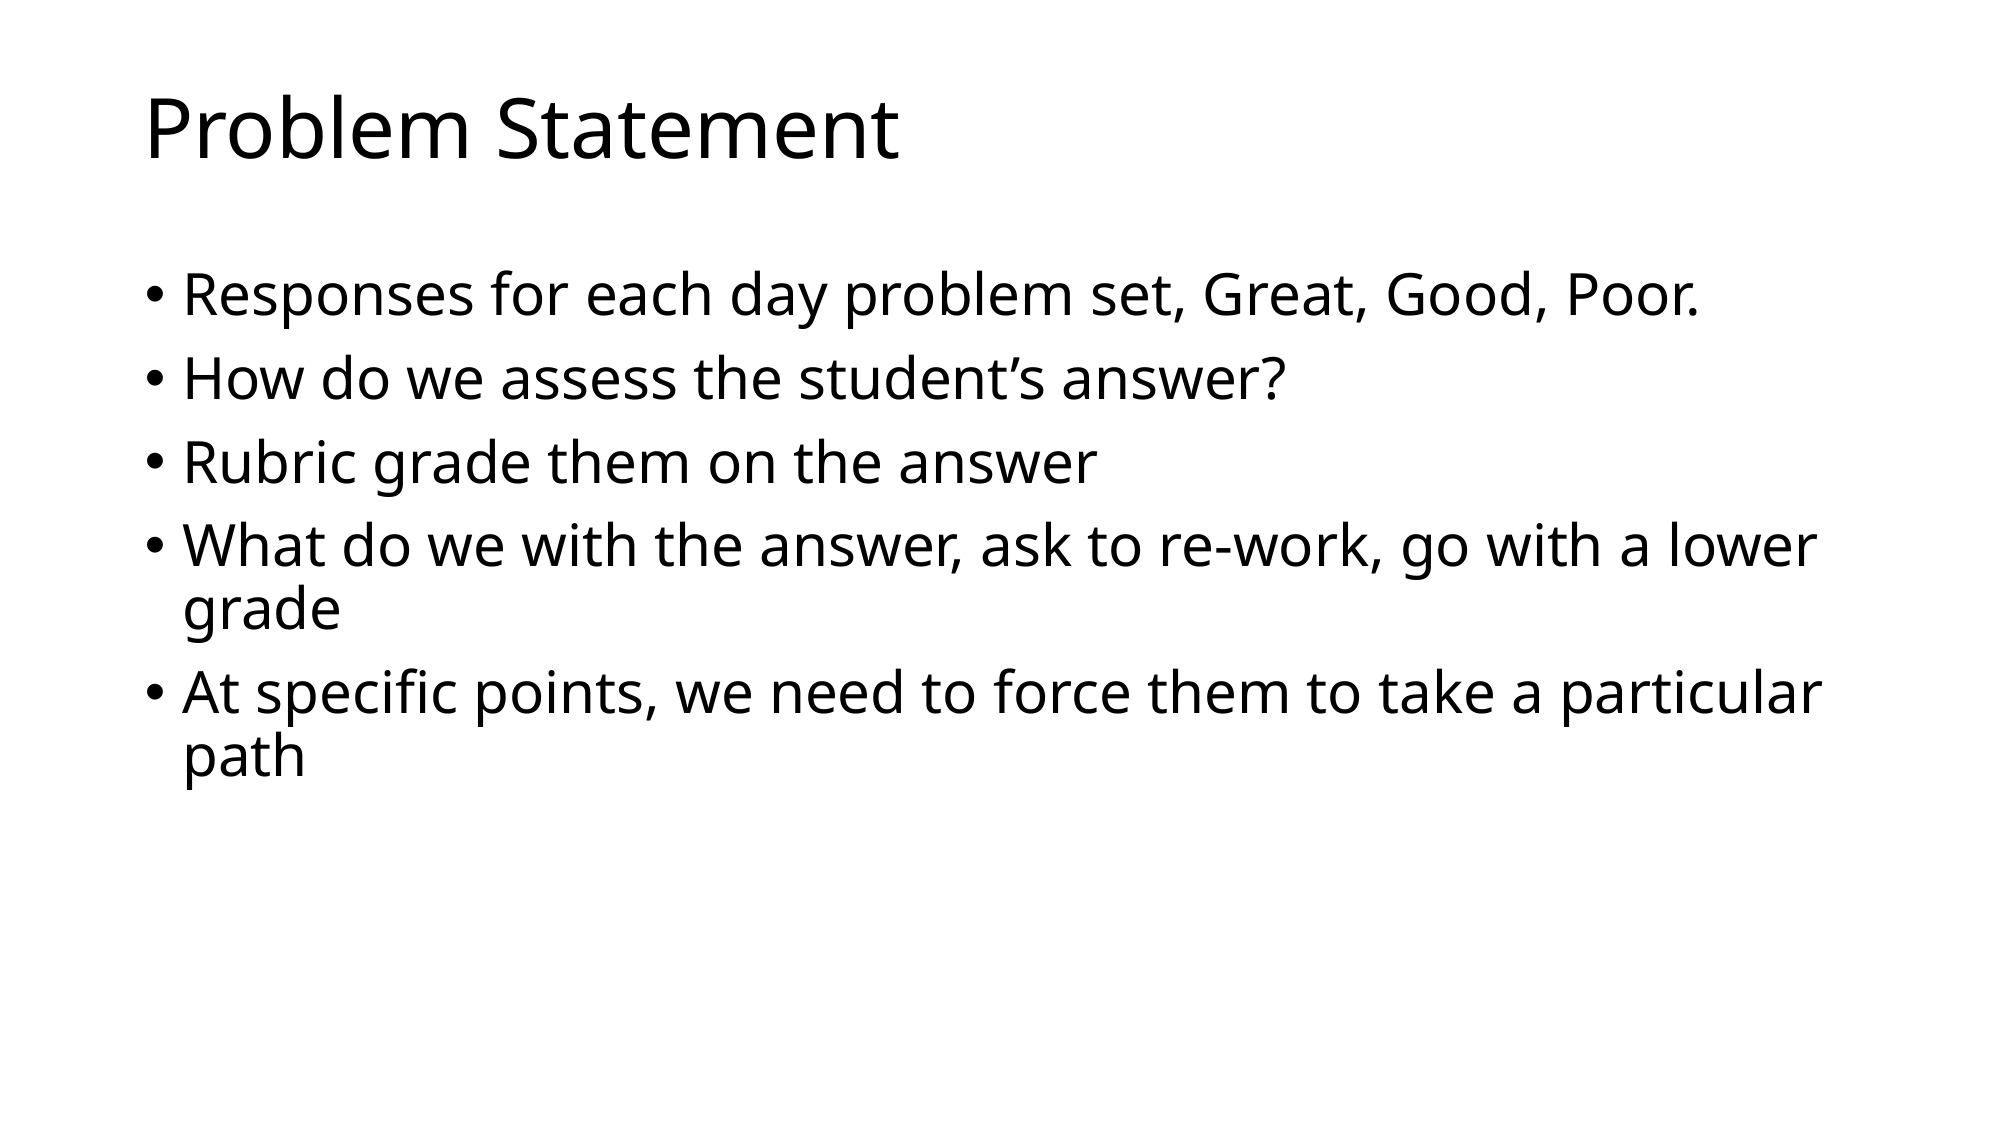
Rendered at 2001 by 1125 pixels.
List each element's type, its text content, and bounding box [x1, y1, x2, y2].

list Responses for each day problem set, Great, Good, Poor. How do we assess the student’s answer? Rubric grade them on the answer What do we with the answer, ask to re-work, go with a lower grade At specific points, we need to force them to take a particular path [136, 257, 1863, 973]
title Problem Statement [134, 59, 1862, 204]
